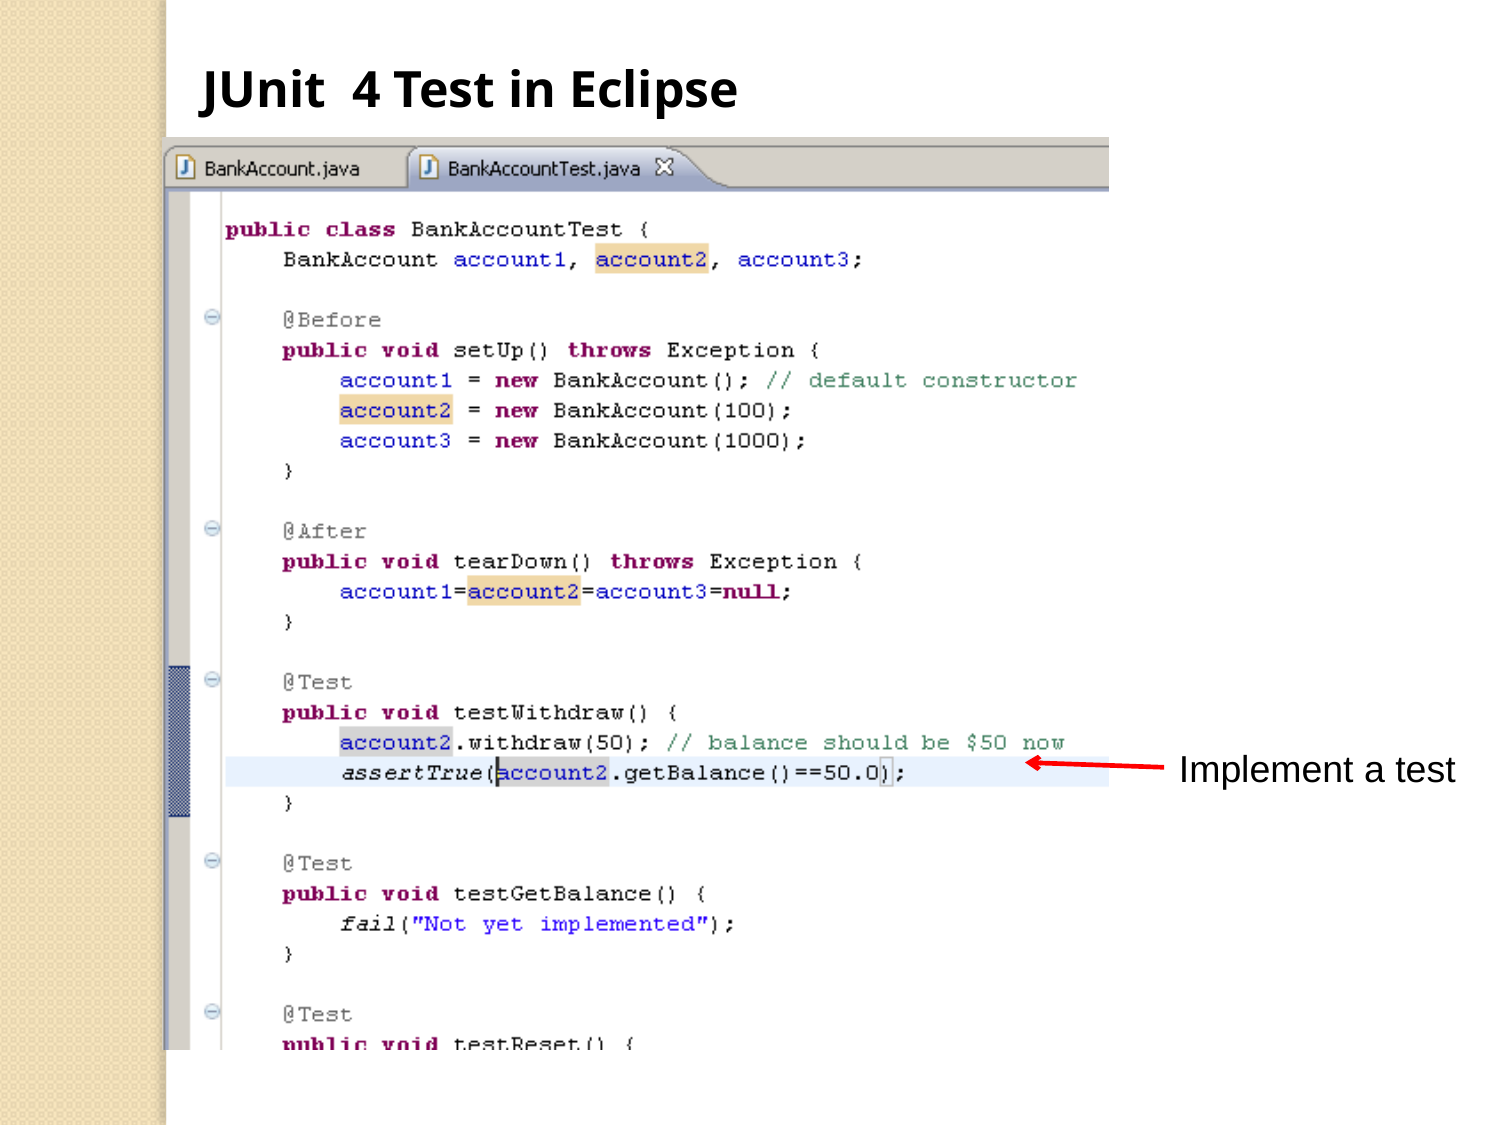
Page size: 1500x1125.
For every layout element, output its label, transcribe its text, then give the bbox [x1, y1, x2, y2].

text_box JUnit 4 Test in Eclipse [187, 49, 1338, 125]
picture [162, 137, 1109, 1050]
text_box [1024, 737, 1473, 798]
